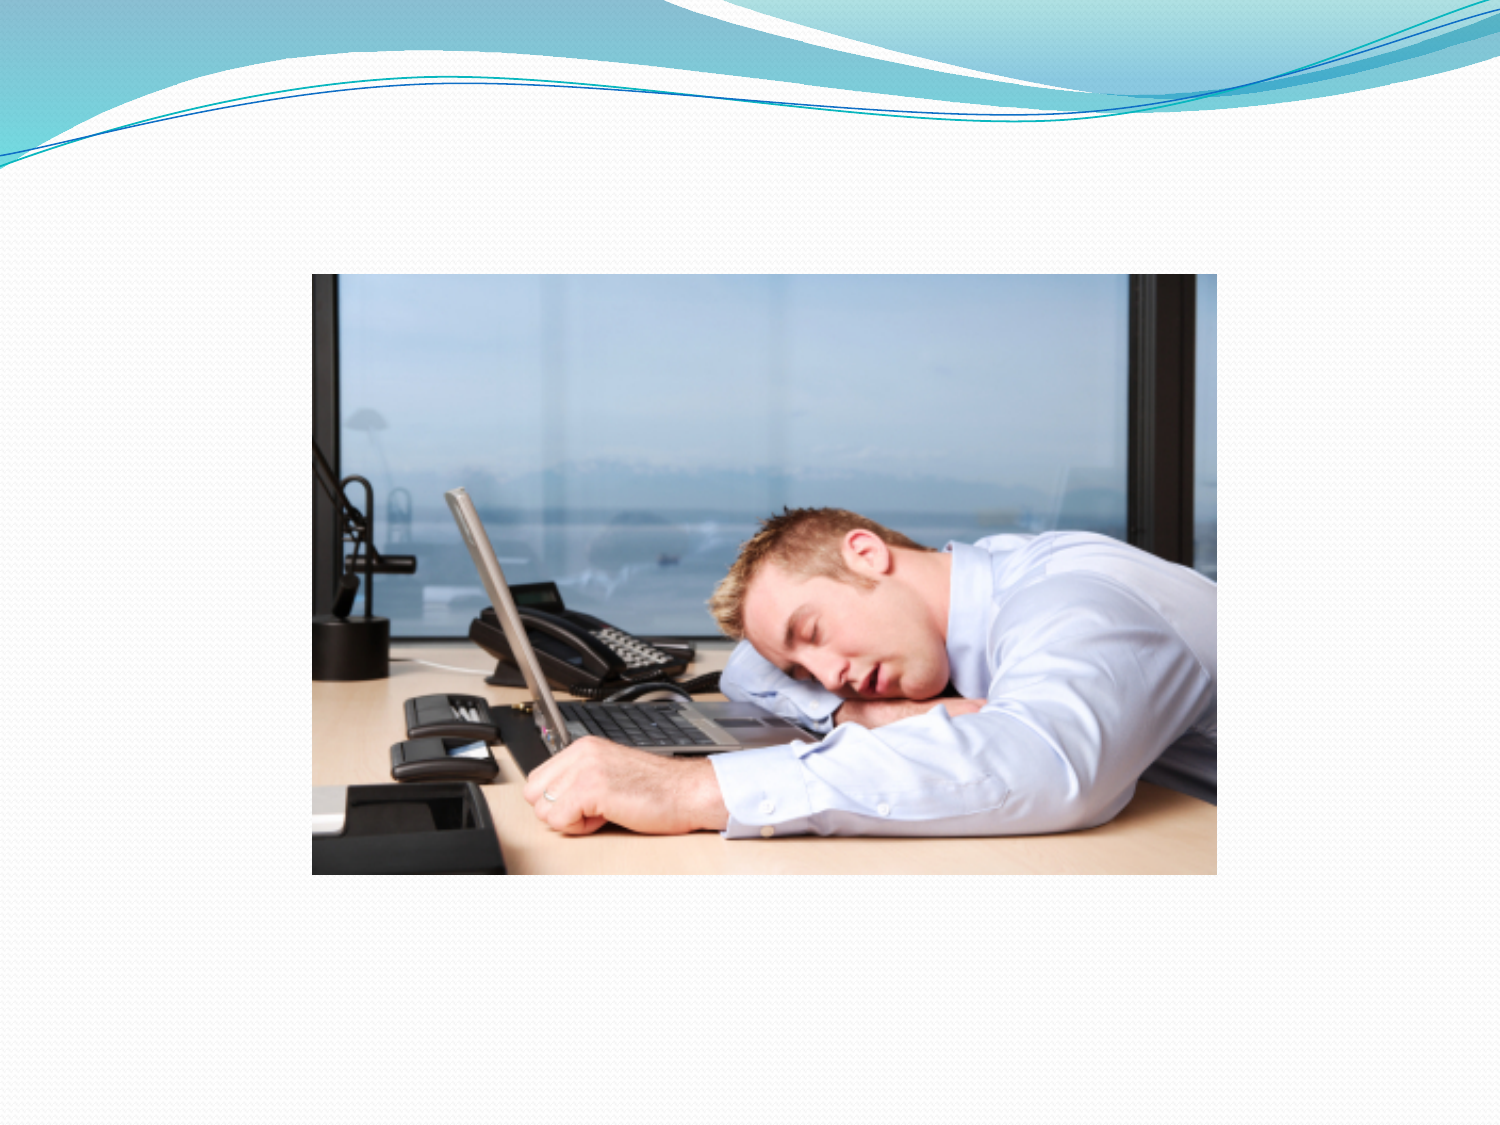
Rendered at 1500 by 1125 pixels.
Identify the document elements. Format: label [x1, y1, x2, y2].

picture [312, 274, 1218, 876]
